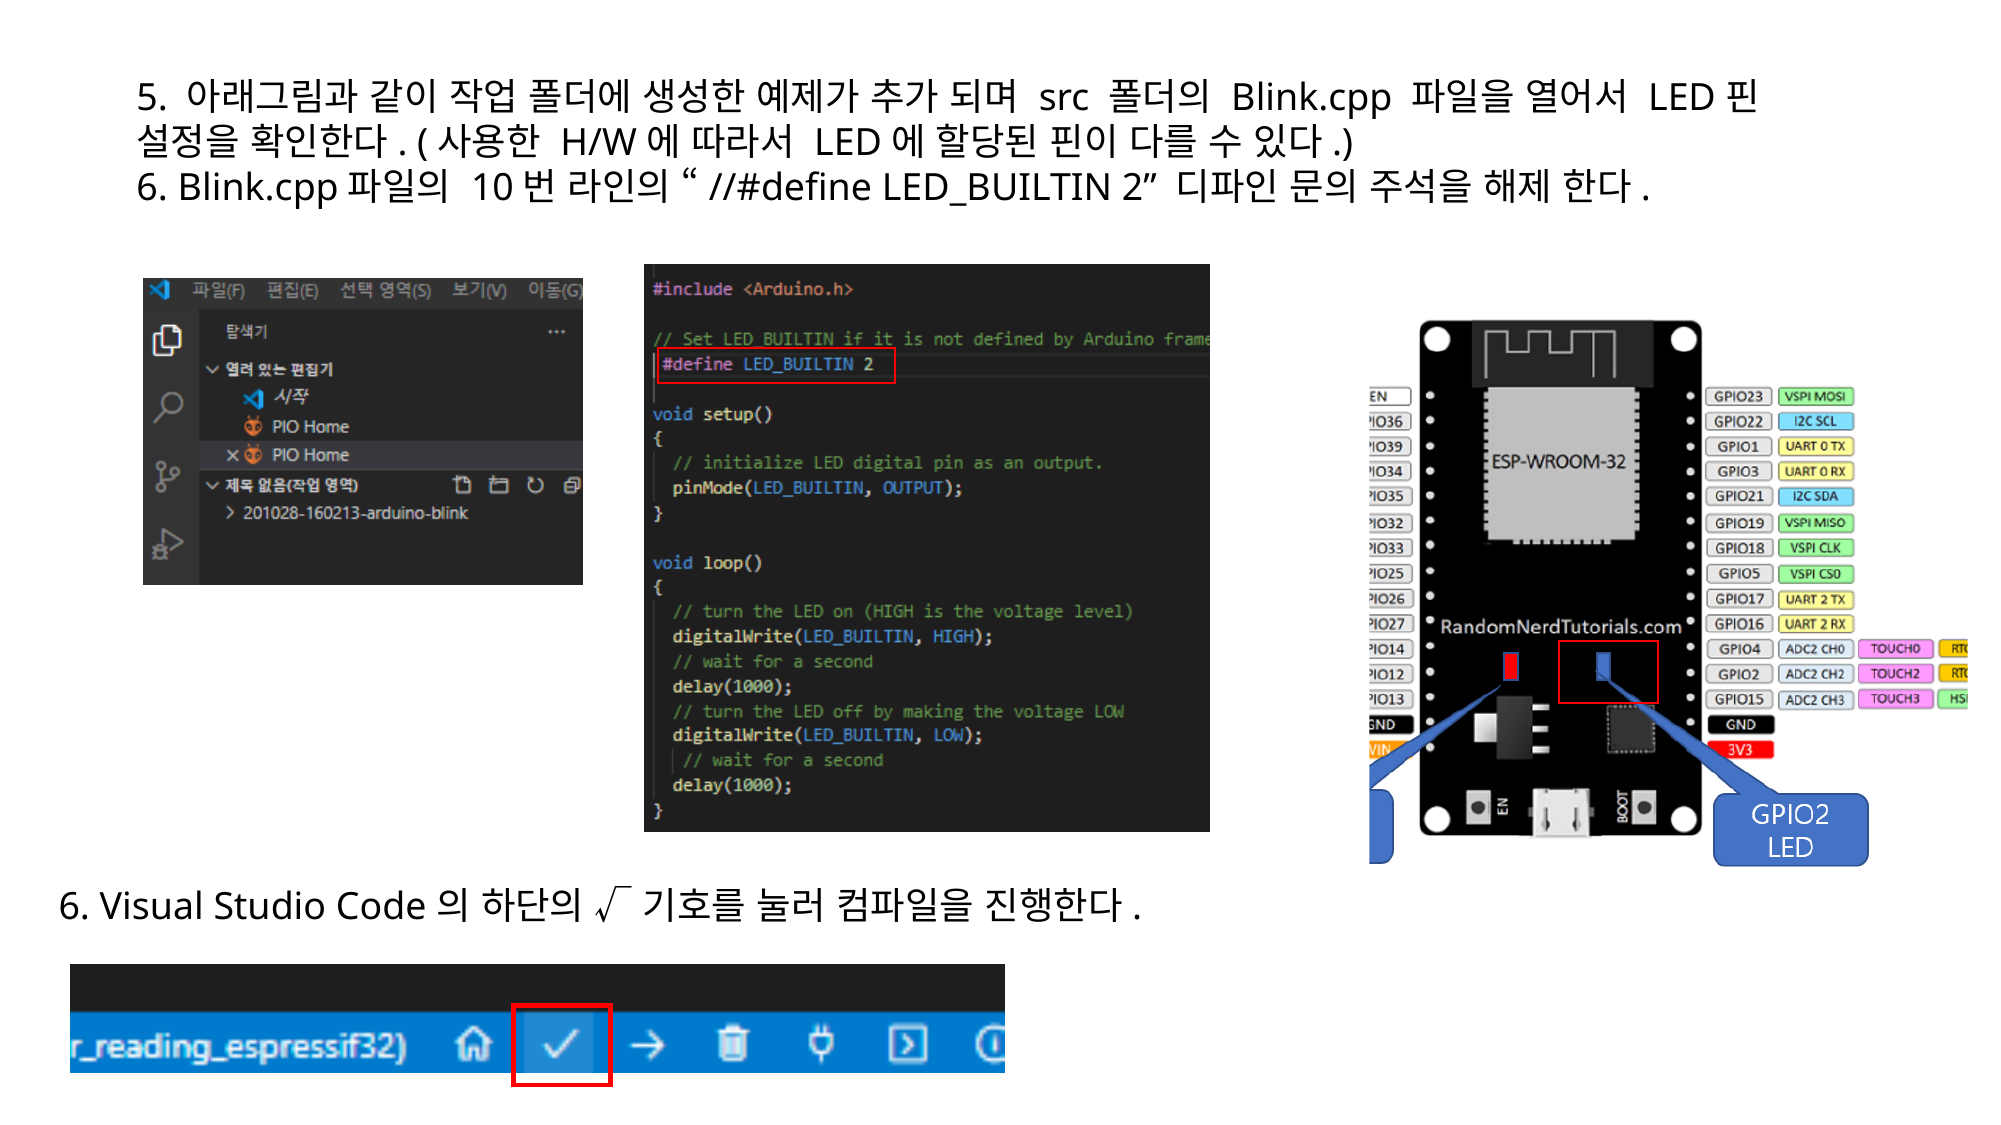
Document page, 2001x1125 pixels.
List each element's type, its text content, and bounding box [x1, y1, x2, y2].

picture [143, 278, 583, 585]
text_box 6. Visual Studio Code의 하단의 √ 기호를 눌러 컴파일을 진행한다. [43, 874, 1810, 934]
picture [644, 264, 1210, 832]
picture [70, 964, 1005, 1073]
text_box 5. 아래그림과 같이 작업 폴더에 생성한 예제가 추가 되며 src 폴더의 Blink.cpp 파일을 열어서 LED핀 설정을 확인한다. (사용한 H/W에 따라서 LED에 할당된 핀이 다를 수 있다.) 6. Blink.cpp파일의 10번 라인의 “//#define LED_BUILTIN 2” 디파인 문의 주석을 해제 한다. [121, 65, 1888, 216]
text_box [512, 1073, 612, 1086]
picture [1369, 288, 1968, 882]
